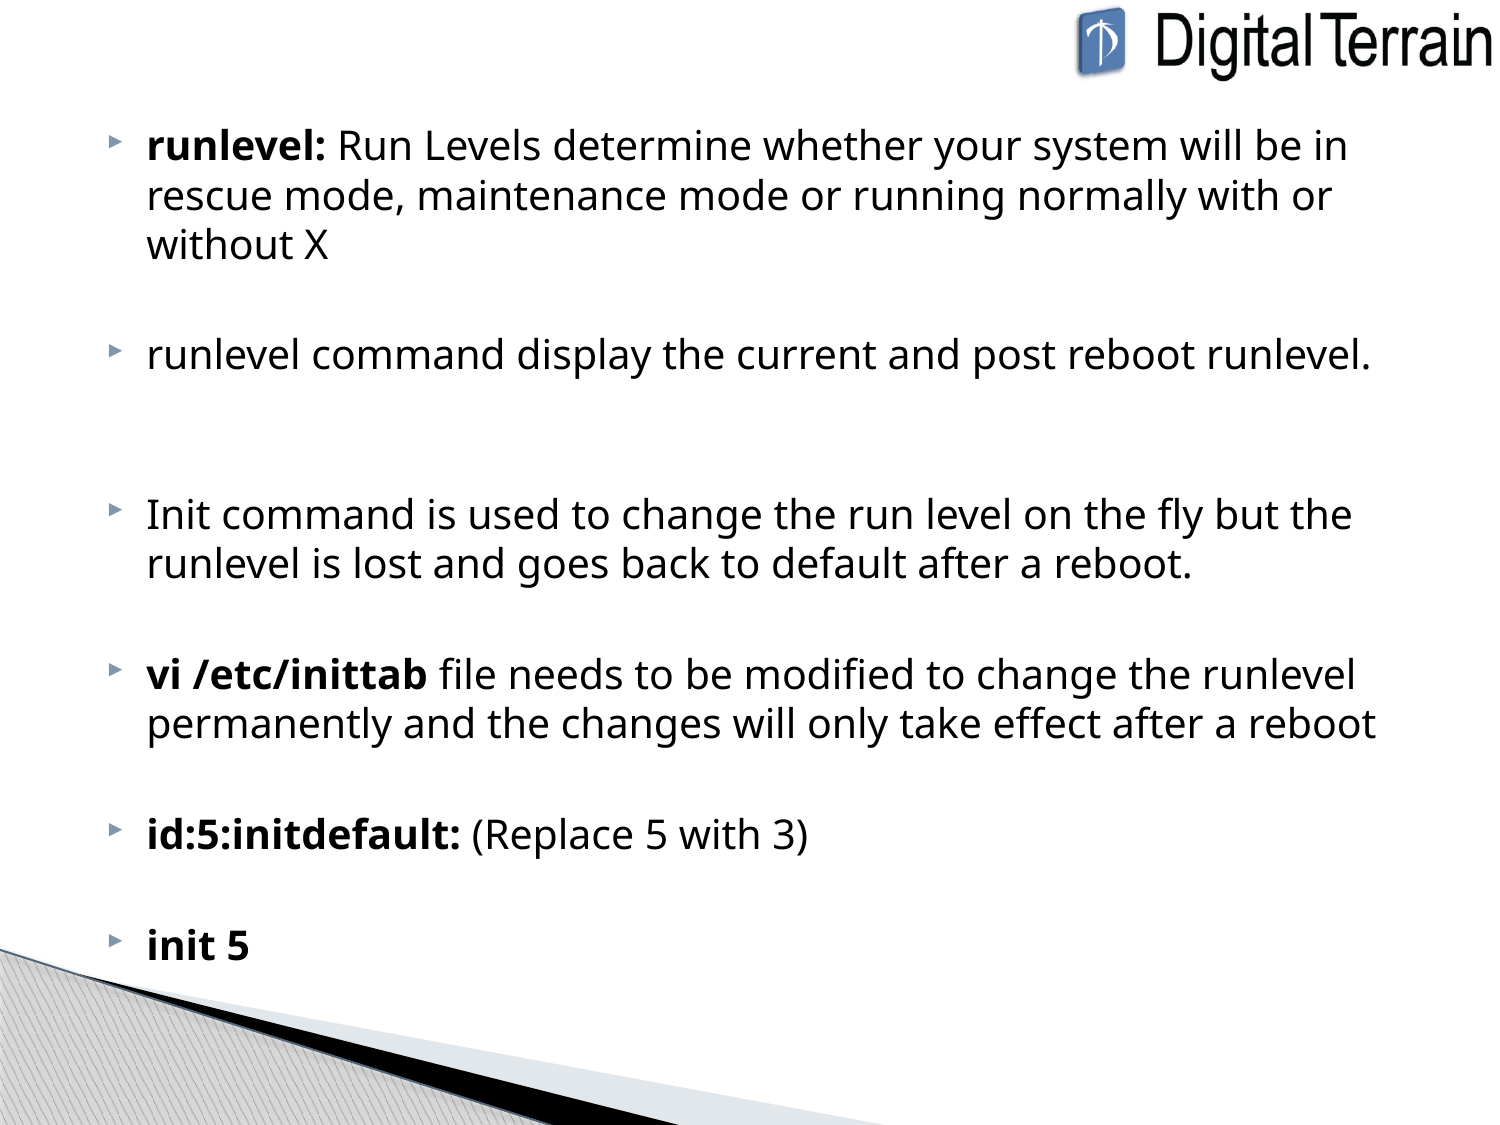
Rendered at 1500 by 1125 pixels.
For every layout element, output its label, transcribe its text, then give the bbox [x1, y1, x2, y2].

picture [1074, 0, 1500, 88]
list runlevel: Run Levels determine whether your system will be in rescue mode, maintenance mode or running normally with or without X runlevel command display the current and post reboot runlevel. Init command is used to change the run level on the fly but the runlevel is lost and goes back to default after a reboot. vi /etc/inittab file needs to be modified to change the runlevel permanently and the changes will only take effect after a reboot id:5:initdefault: (Replace 5 with 3) init 5 [75, 112, 1425, 998]
